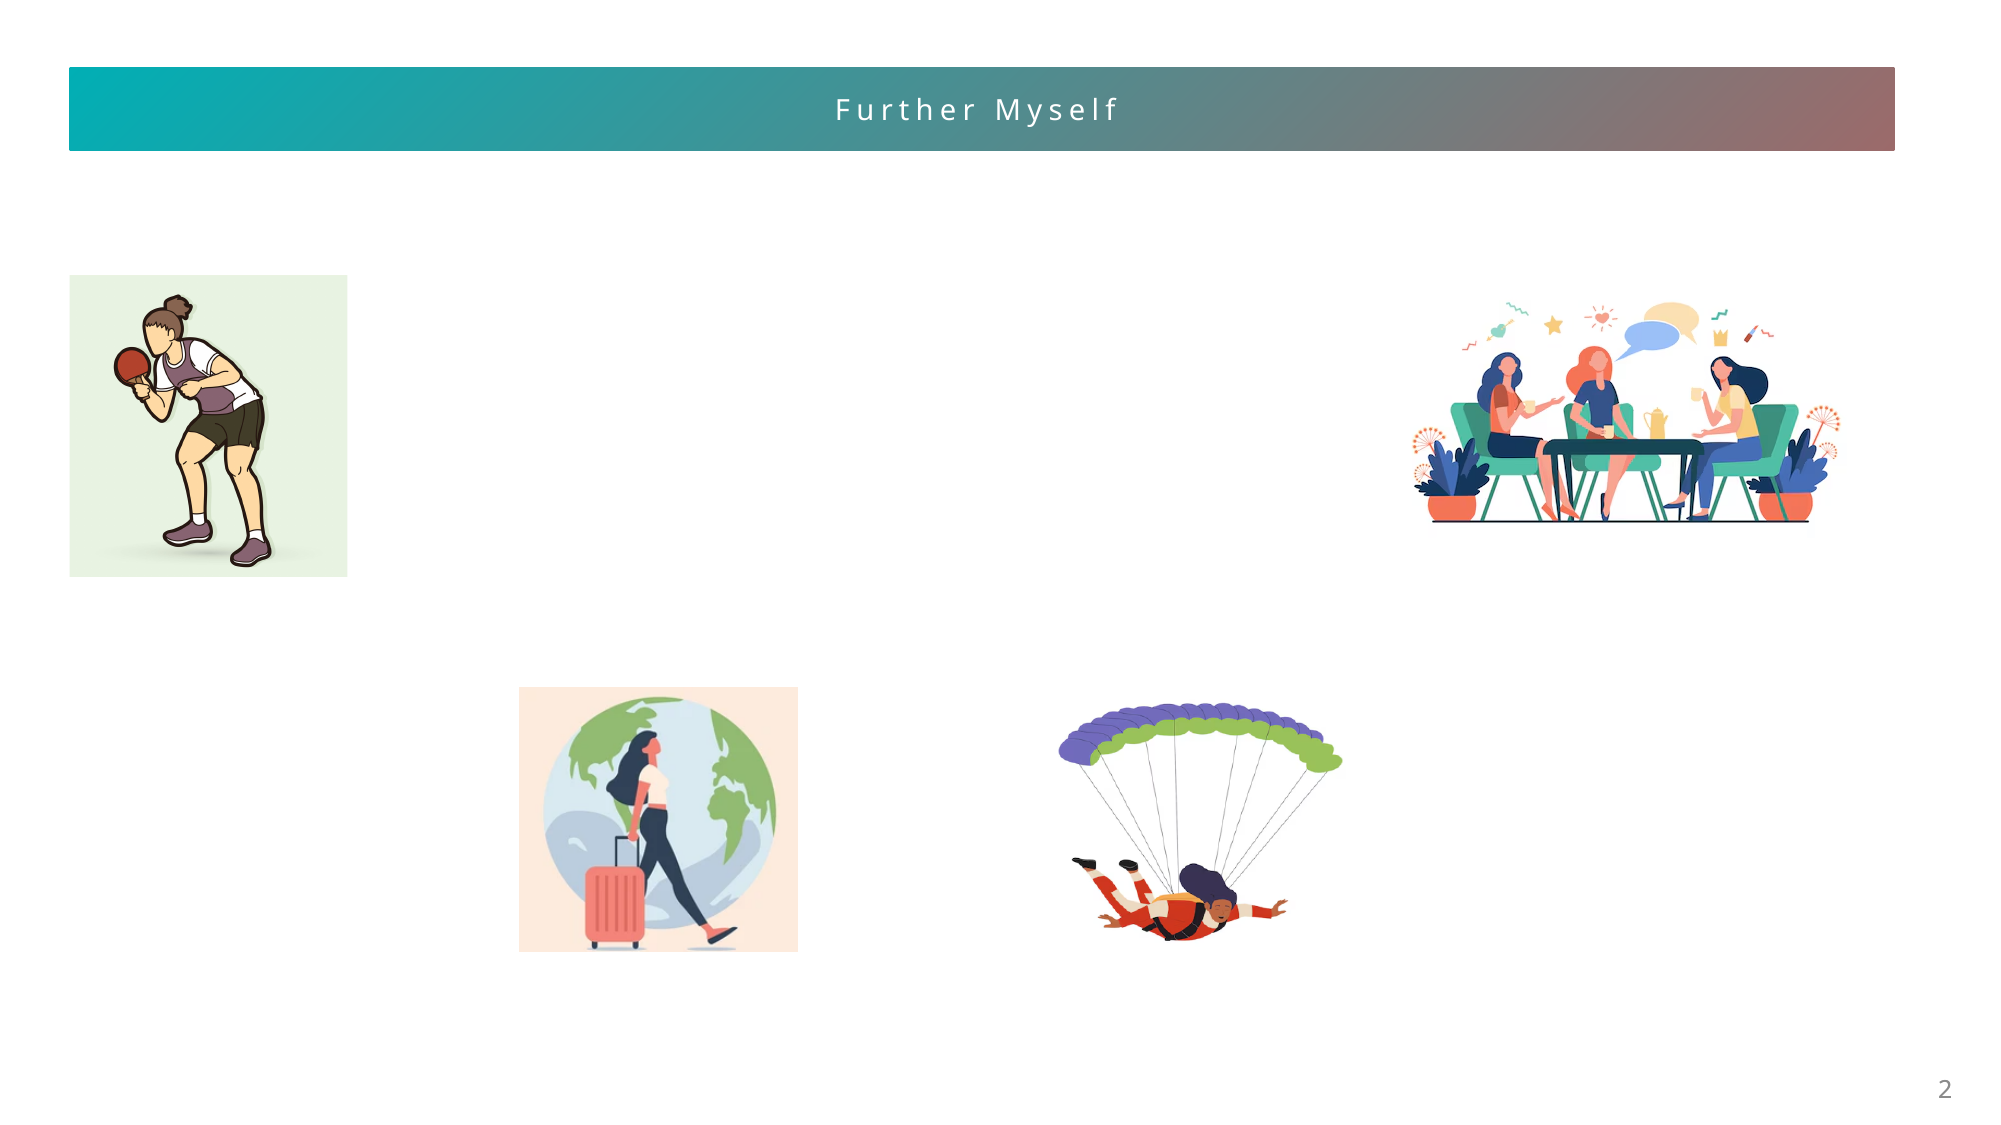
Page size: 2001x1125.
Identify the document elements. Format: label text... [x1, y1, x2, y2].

picture [519, 687, 798, 952]
list Further Myself [69, 67, 1895, 151]
slide_number 2 [1894, 1061, 1968, 1121]
picture [1028, 682, 1354, 957]
picture [1400, 275, 1855, 550]
picture [69, 275, 348, 577]
